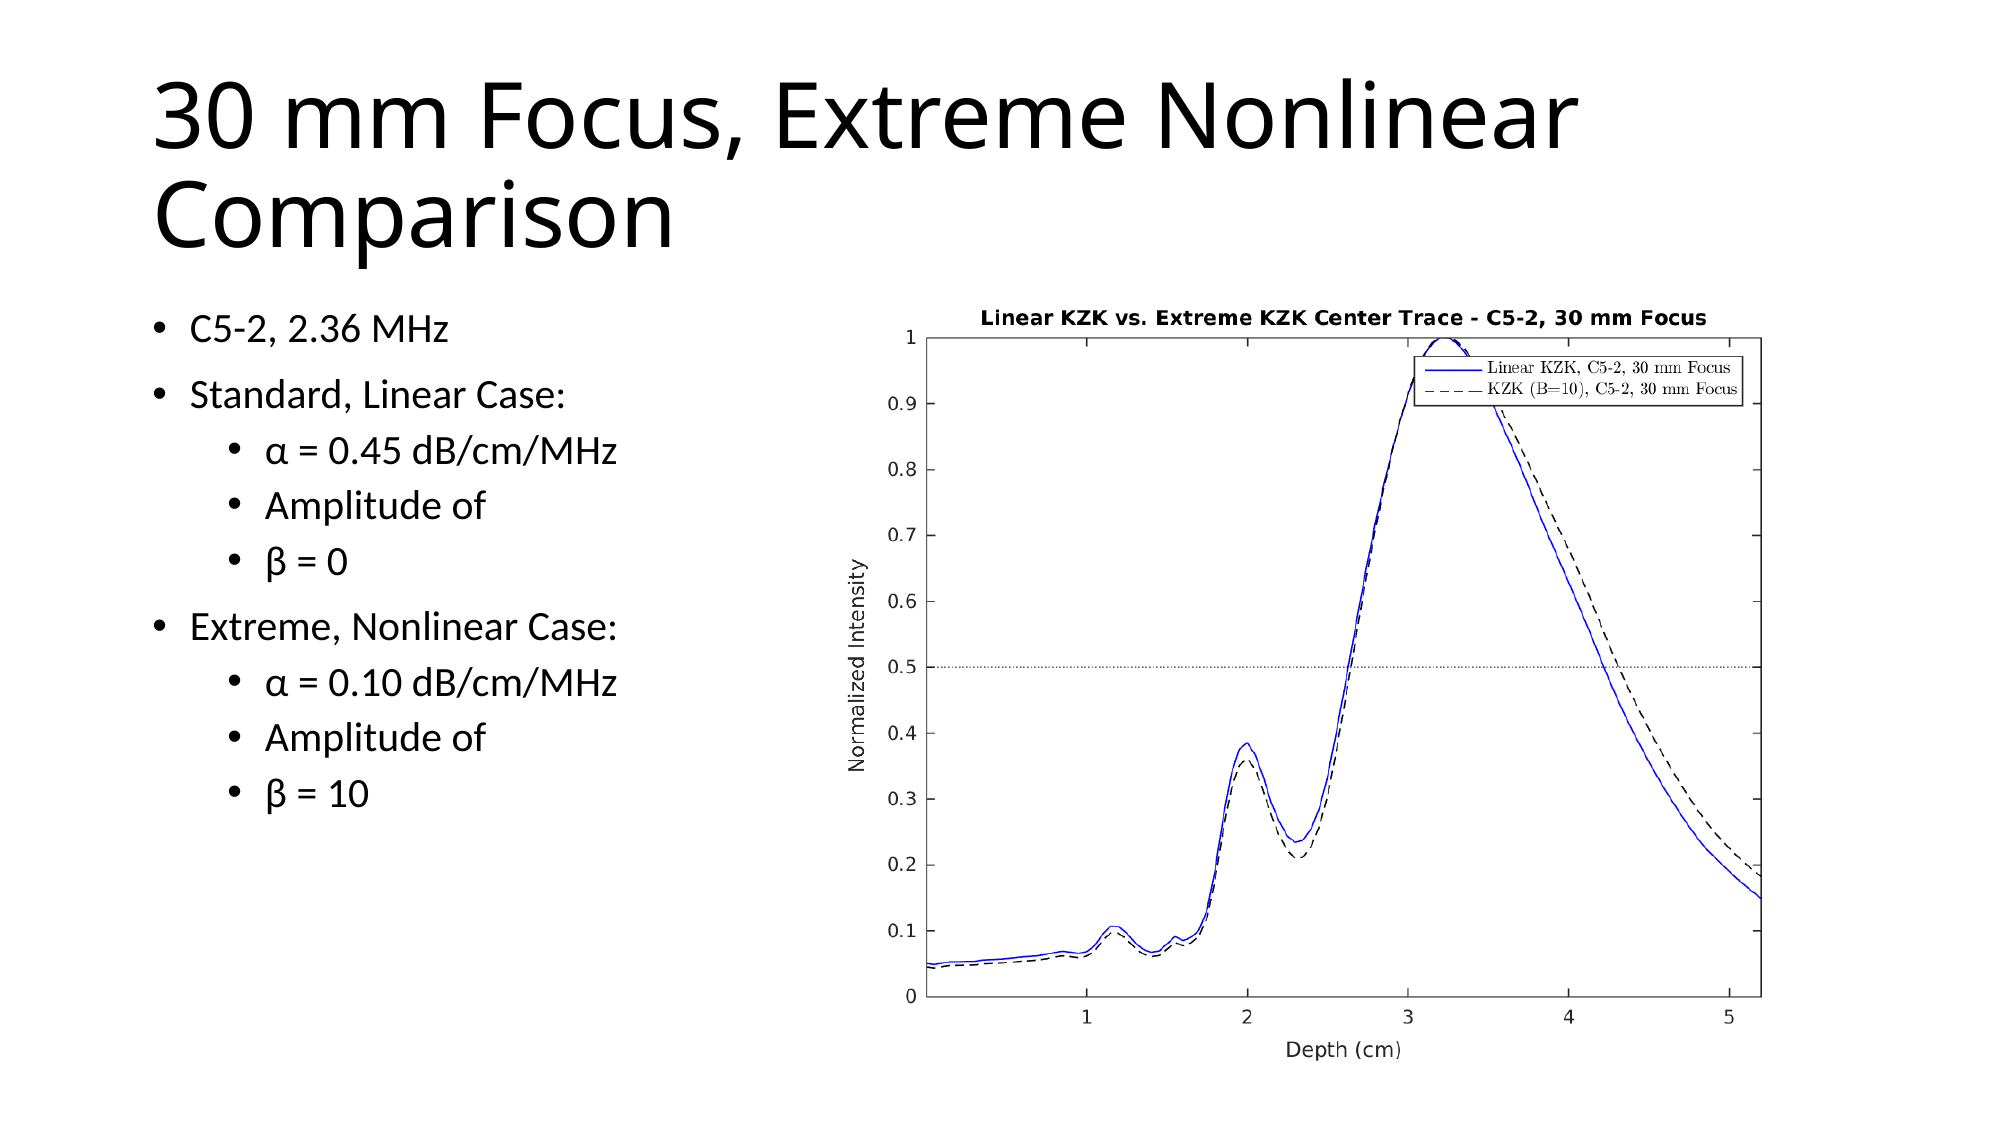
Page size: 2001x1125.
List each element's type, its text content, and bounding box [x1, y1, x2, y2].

title 30 mm Focus, Extreme Nonlinear Comparison [137, 59, 1863, 278]
picture [786, 277, 1863, 1085]
